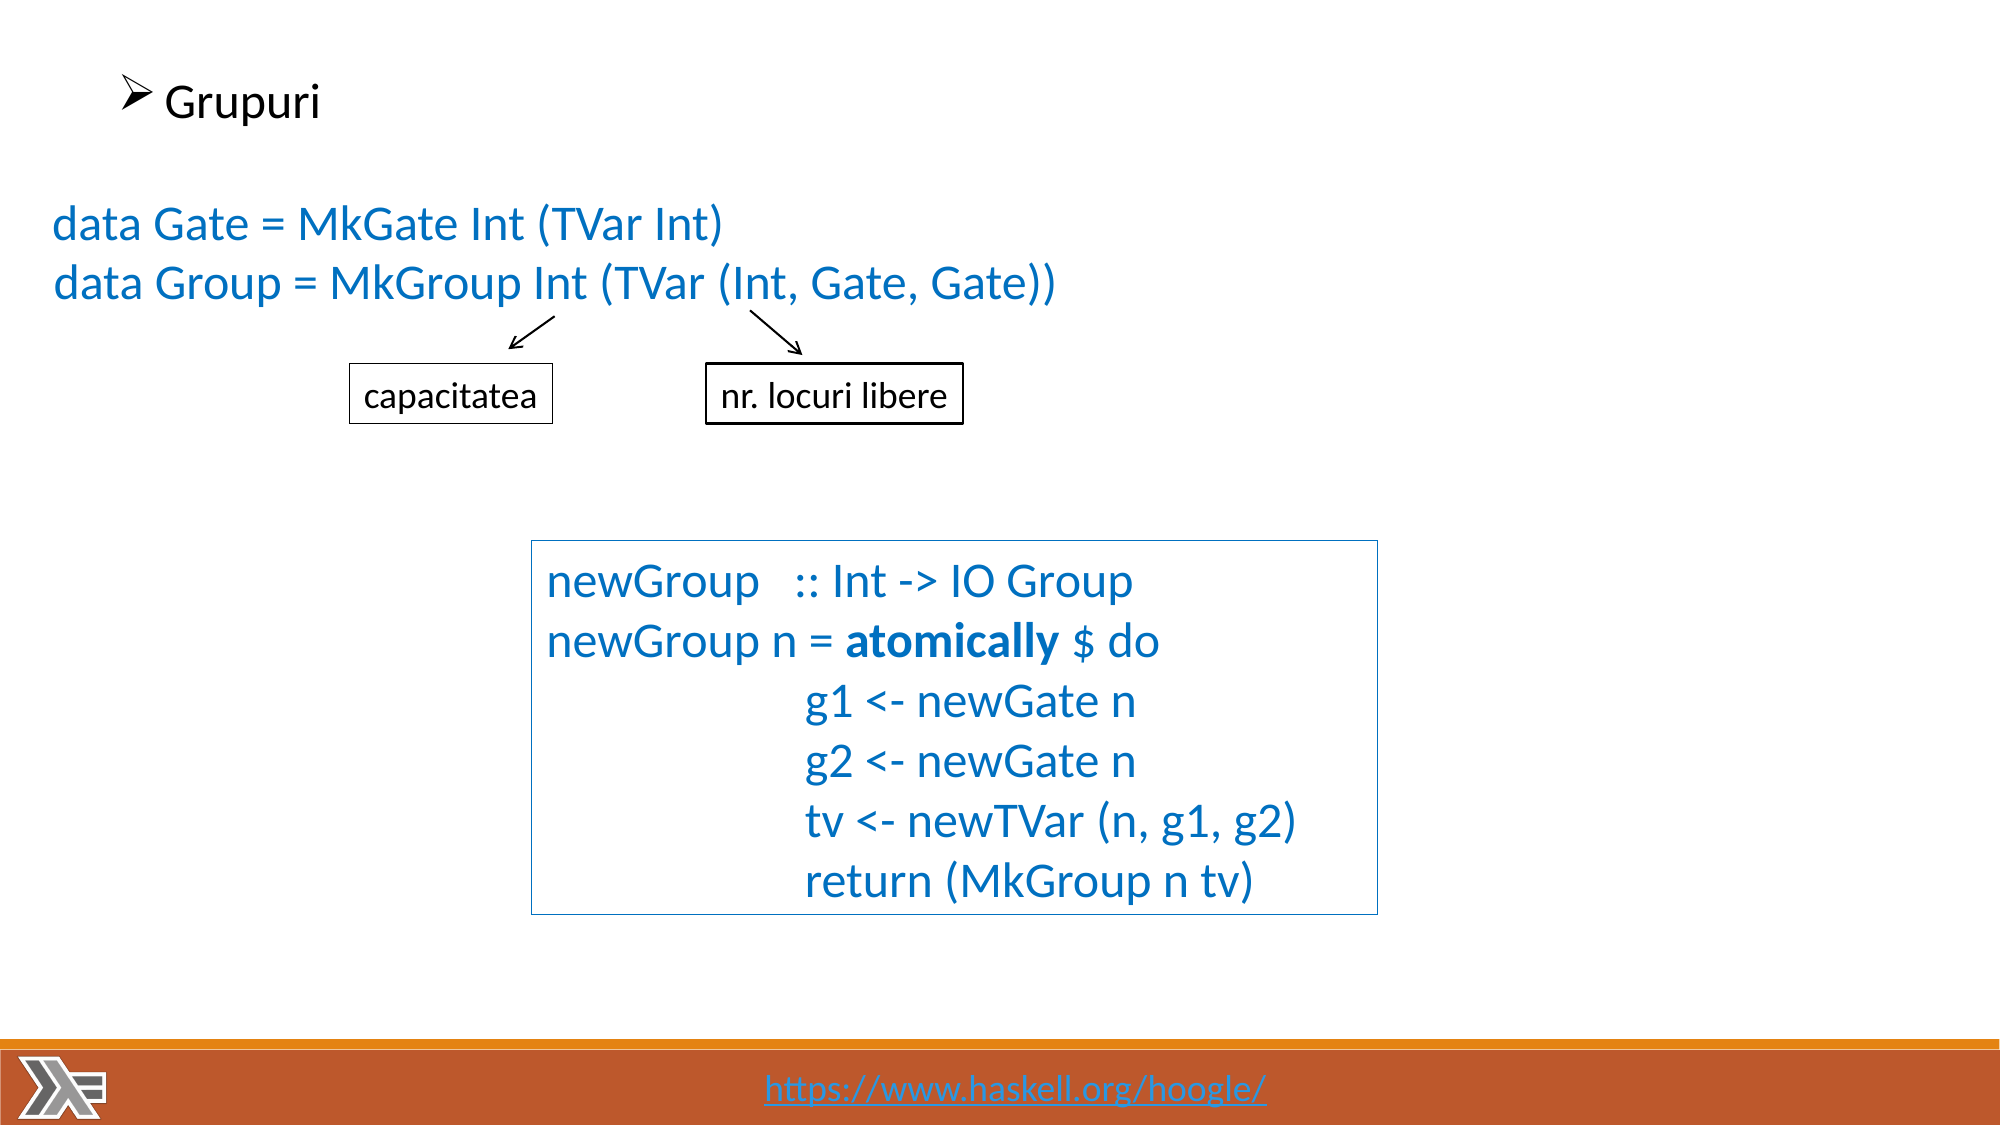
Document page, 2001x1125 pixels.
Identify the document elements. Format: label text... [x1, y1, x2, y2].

text_box data Gate = MkGate Int (TVar Int) [37, 183, 740, 394]
picture [6, 1032, 117, 1125]
text_box capacitatea [349, 363, 553, 424]
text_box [507, 315, 556, 350]
text_box newGroup :: Int -> IO Group newGroup n = atomically $ do g1 <- newGate n g2 <- newGate n tv <- newTVar (n, g1, g2) return (MkGroup n tv) [531, 540, 1378, 915]
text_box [749, 309, 803, 356]
text_box nr. locuri libere [705, 362, 964, 425]
text_box Grupuri [102, 61, 348, 137]
text_box data Group = MkGroup Int (TVar (Int, Gate, Gate)) [38, 241, 1084, 317]
